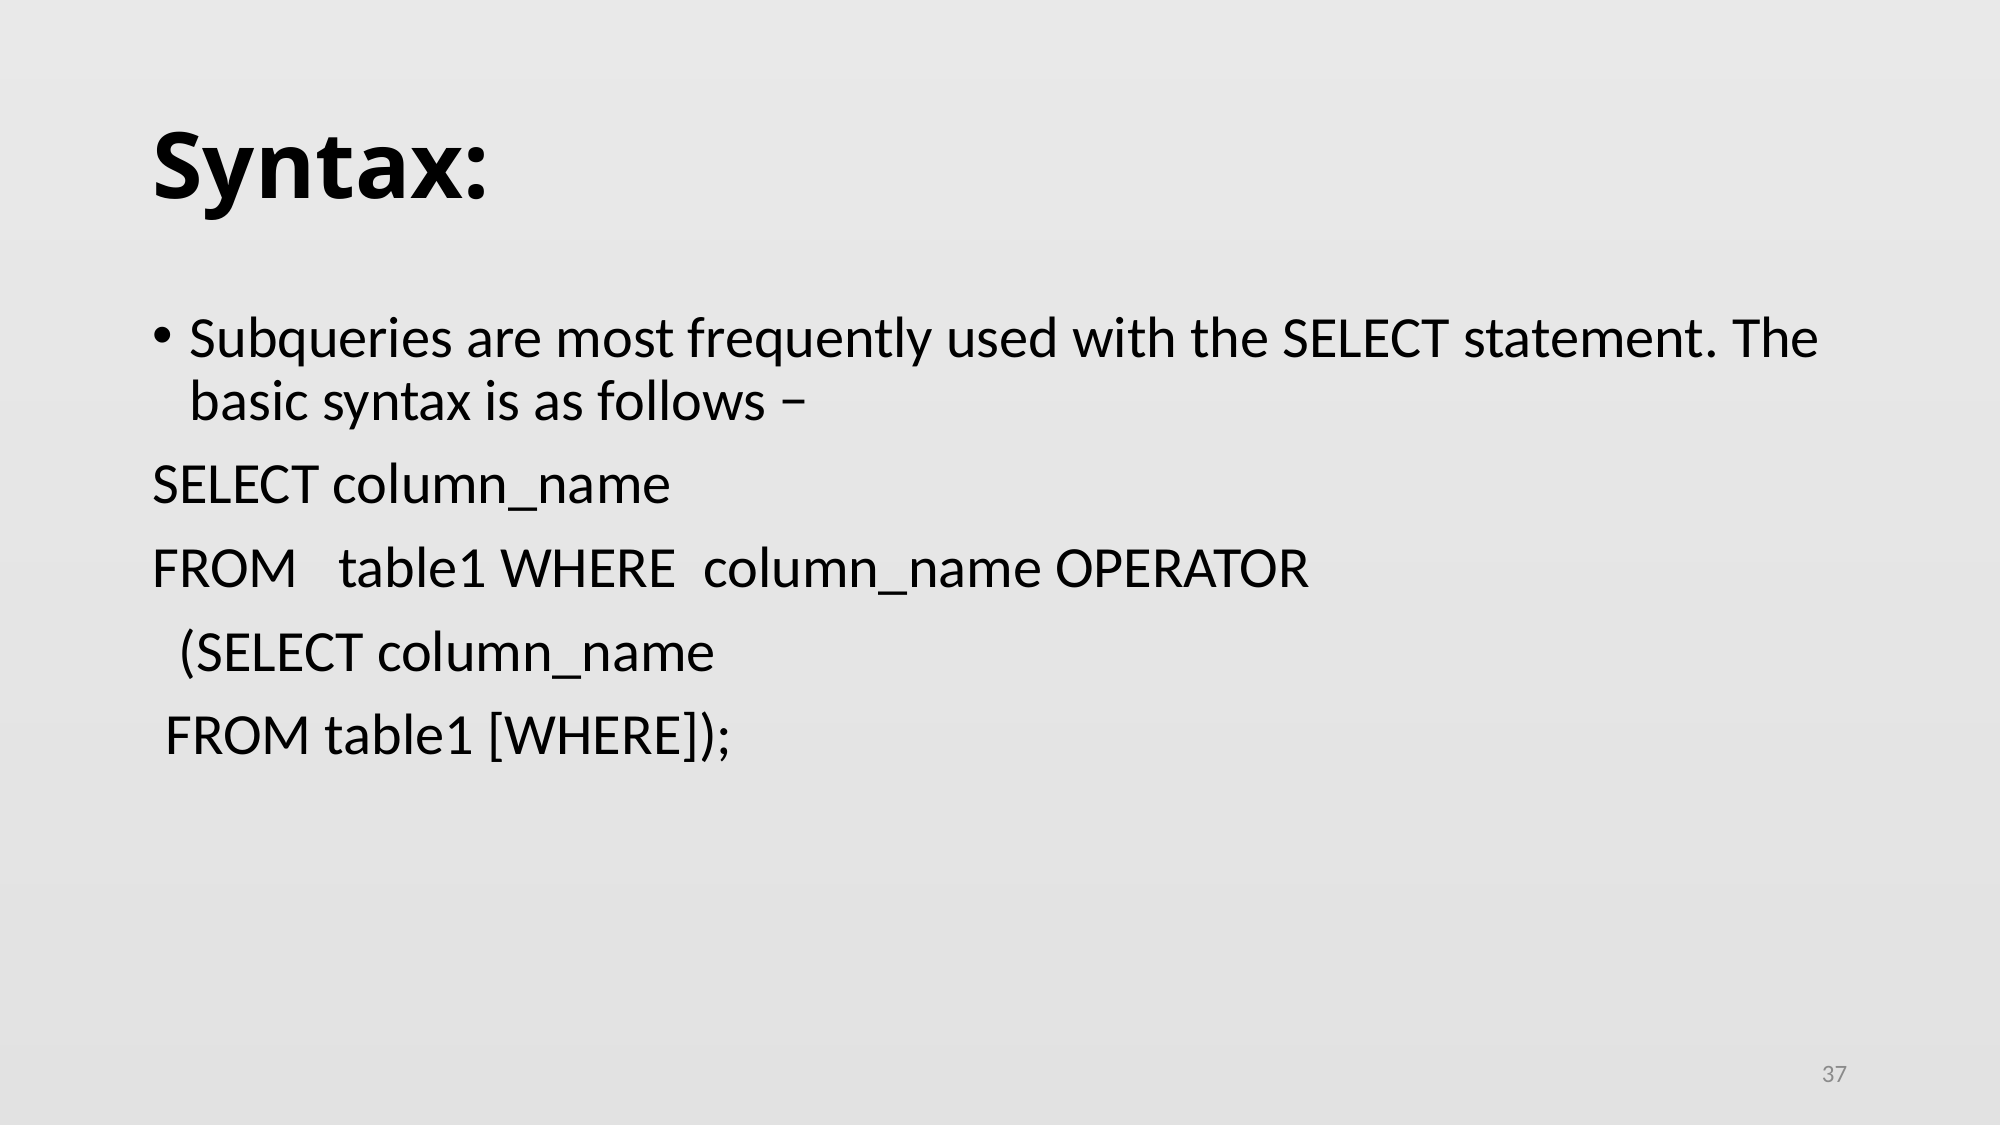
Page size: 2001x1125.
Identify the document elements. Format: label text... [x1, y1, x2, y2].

title Syntax: [137, 59, 1863, 278]
list Subqueries are most frequently used with the SELECT statement. The basic syntax is as follows − SELECT column_name FROM table1 WHERE column_name OPERATOR (SELECT column_name FROM table1 [WHERE]); [137, 299, 1863, 1014]
slide_number 37 [1412, 1042, 1863, 1103]
